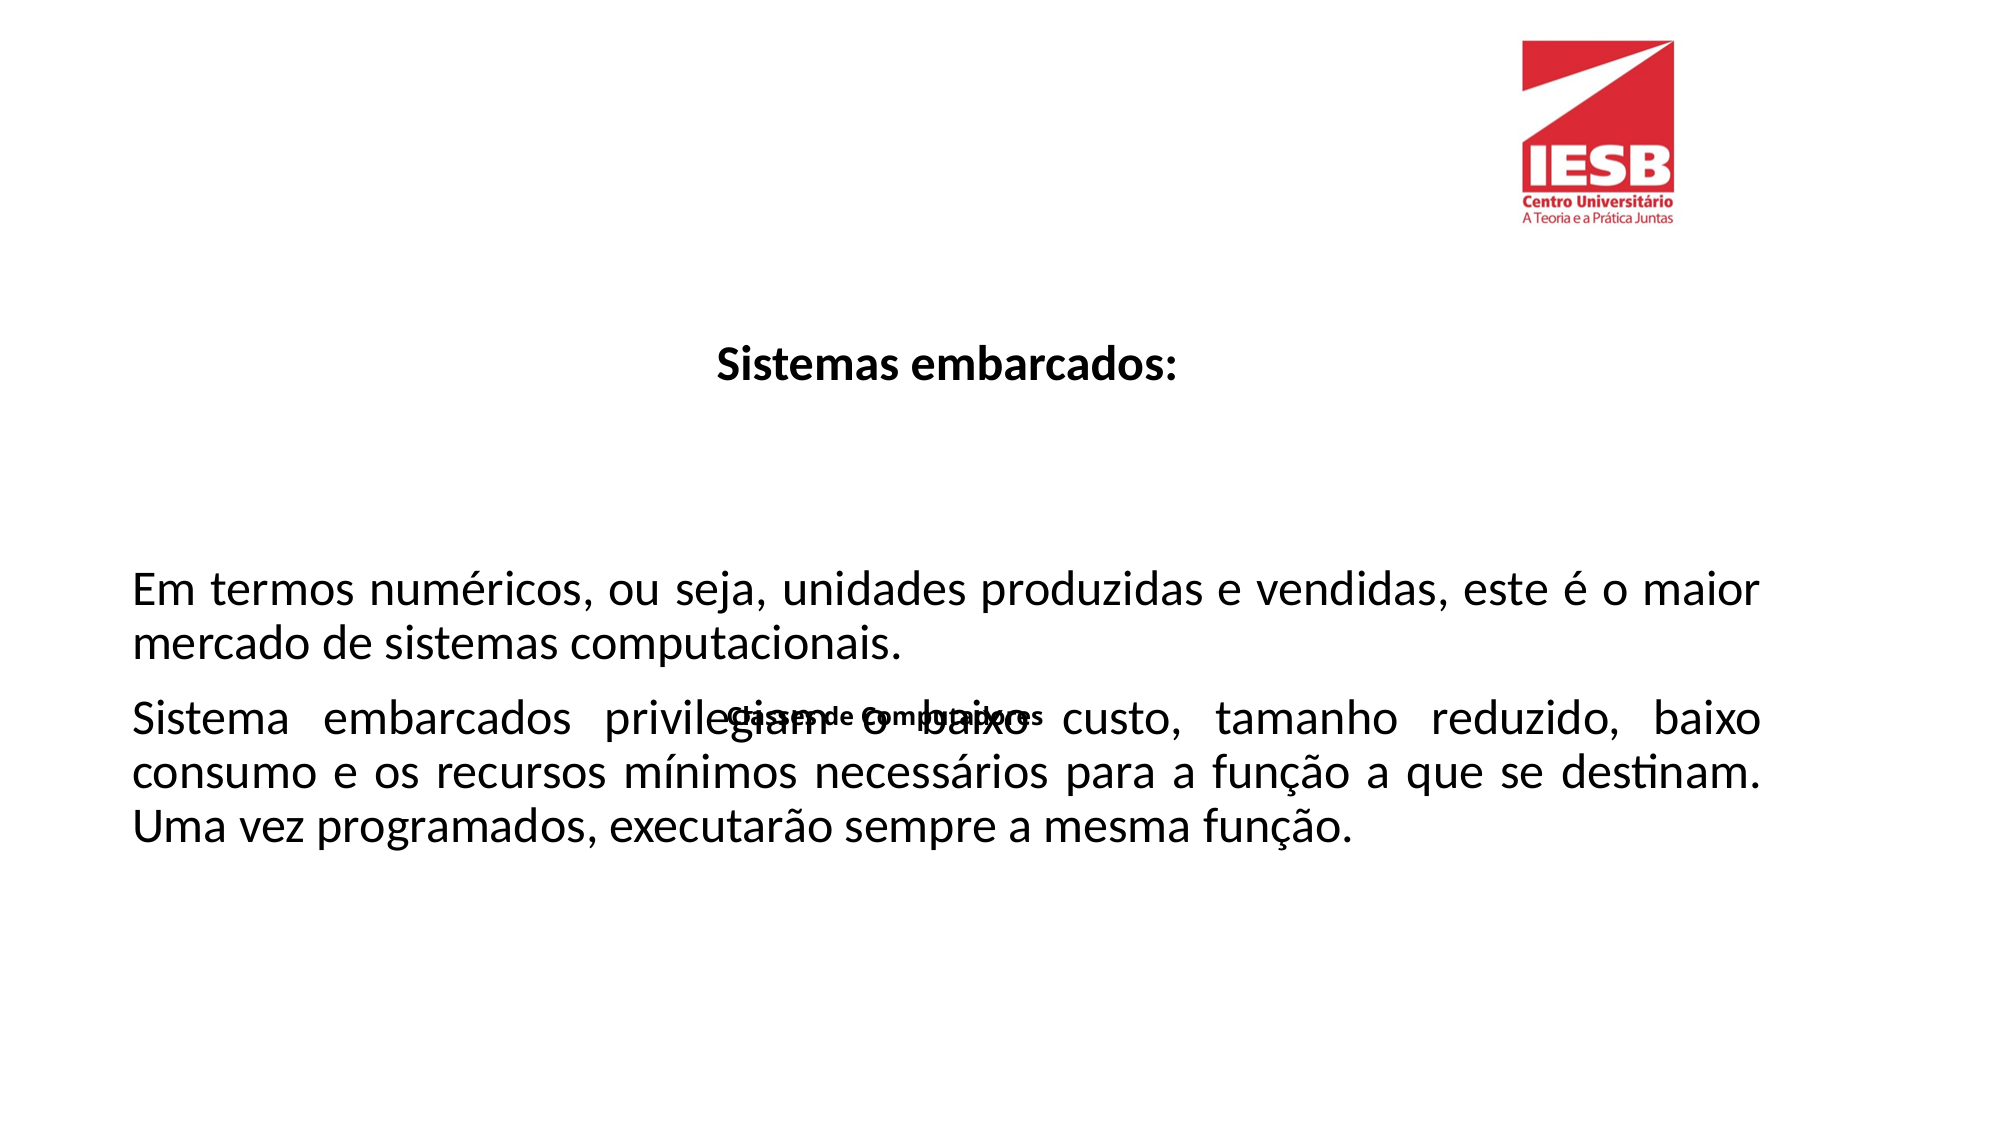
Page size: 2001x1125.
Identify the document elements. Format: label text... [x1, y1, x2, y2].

subtitle Sistemas embarcados: Em termos numéricos, ou seja, unidades produzidas e vendidas, este é o maior mercado de sistemas computacionais. Sistema embarcados privilegiam o baixo custo, tamanho reduzido, baixo consumo e os recursos mínimos necessários para a função a que se destinam. Uma vez programados, executarão sempre a mesma função. [117, 276, 1778, 1030]
picture [1496, 30, 1700, 235]
